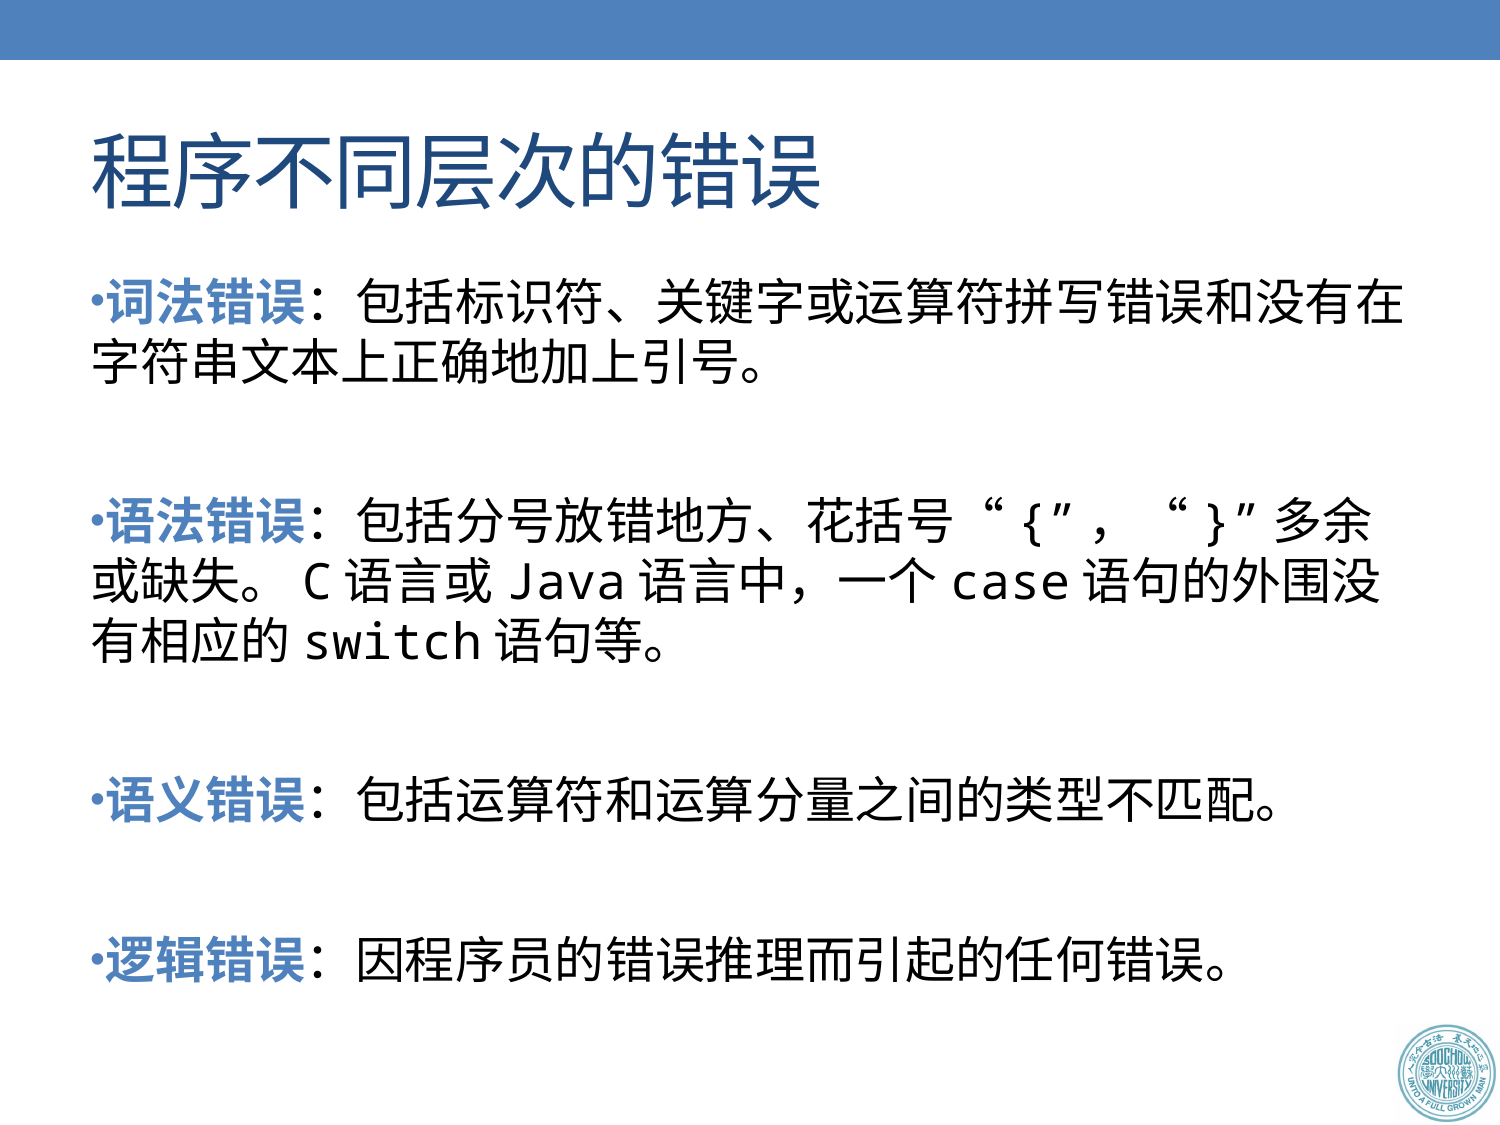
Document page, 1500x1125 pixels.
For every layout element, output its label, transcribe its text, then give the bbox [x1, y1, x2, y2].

title 程序不同层次的错误 [75, 87, 1425, 250]
list 词法错误：包括标识符、关键字或运算符拼写错误和没有在字符串文本上正确地加上引号。 语法错误：包括分号放错地方、花括号“{”，“}”多余或缺失。C语言或Java语言中，一个case语句的外围没有相应的switch语句等。 语义错误：包括运算符和运算分量之间的类型不匹配。 逻辑错误：因程序员的错误推理而引起的任何错误。 [75, 262, 1425, 1063]
